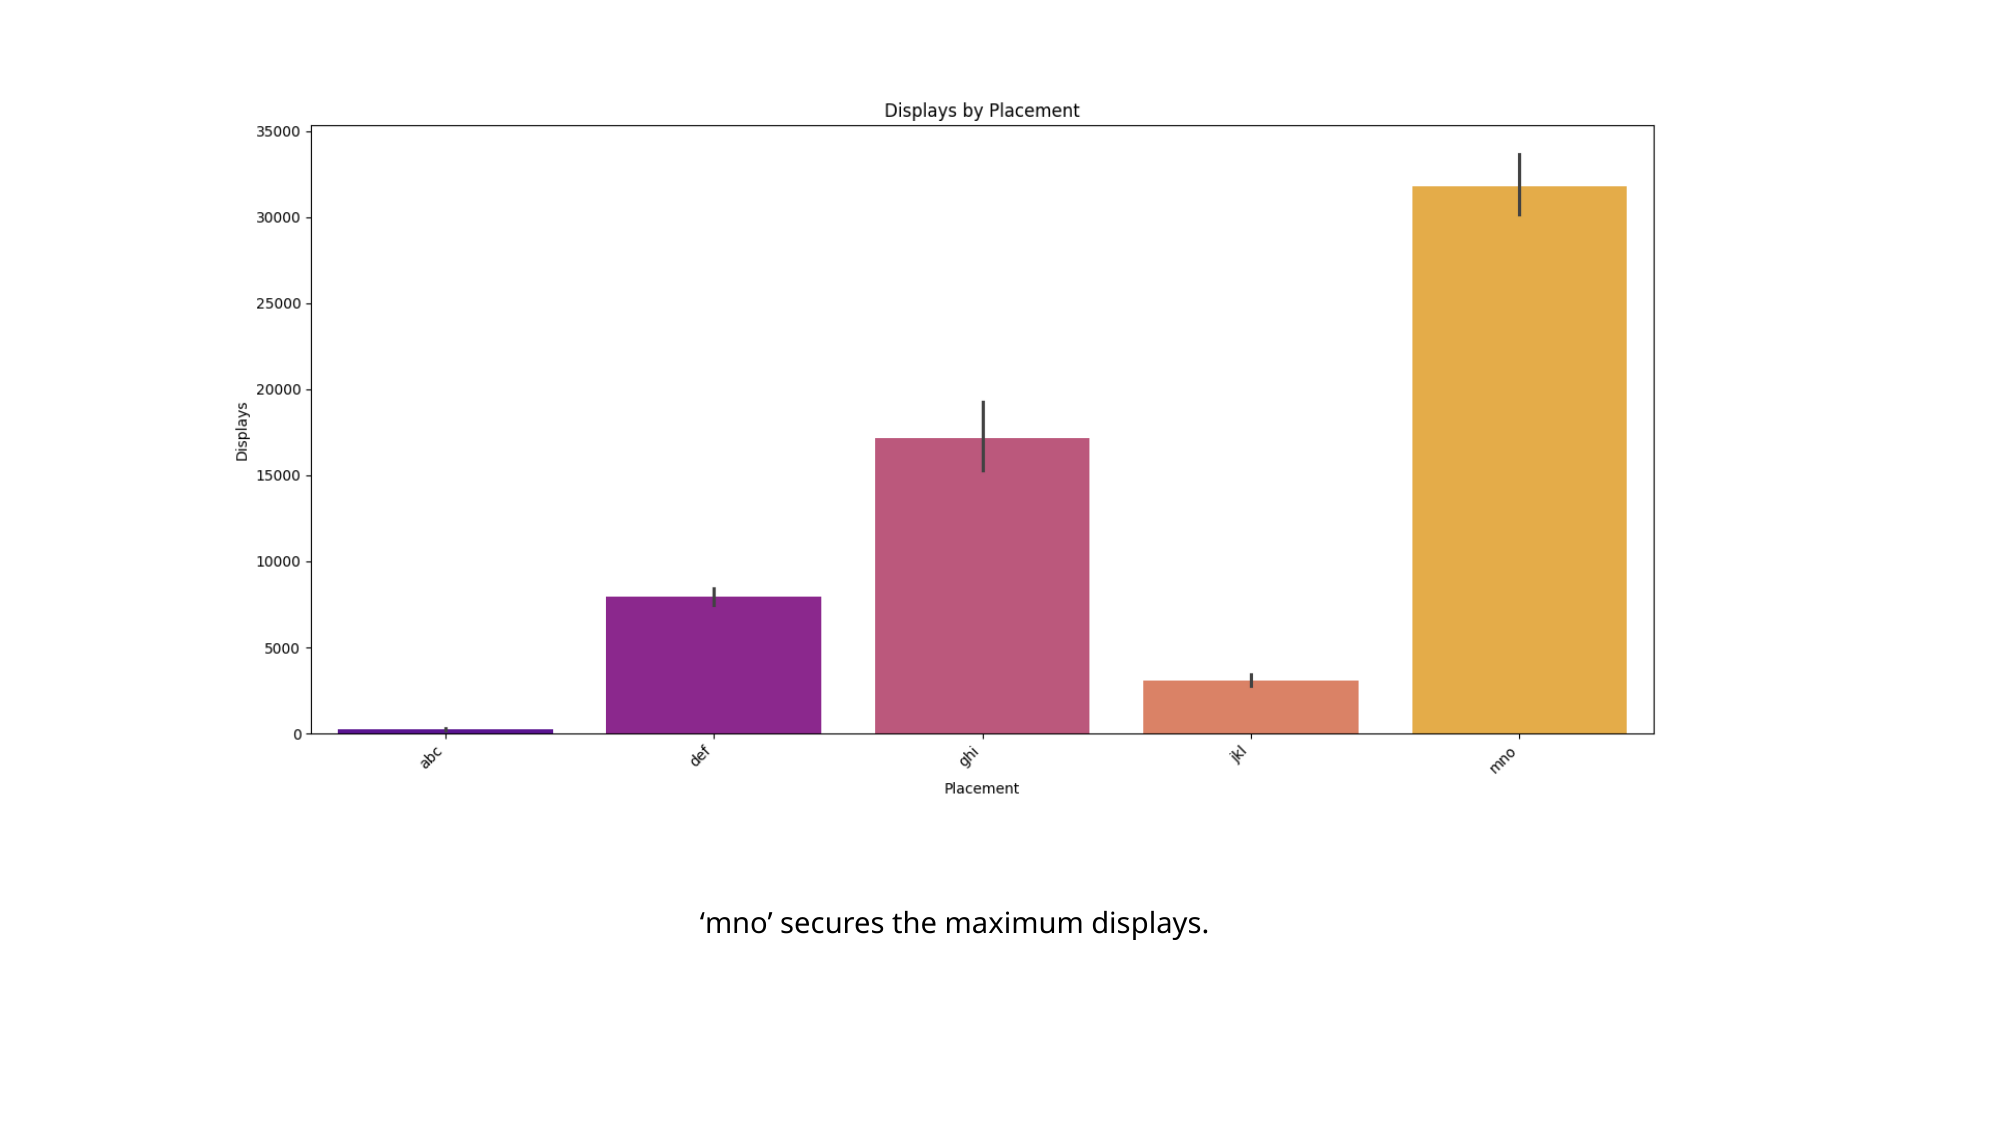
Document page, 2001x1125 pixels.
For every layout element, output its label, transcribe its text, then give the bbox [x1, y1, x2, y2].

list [225, 92, 1664, 807]
title ‘mno’ secures the maximum displays. [684, 815, 2000, 1033]
